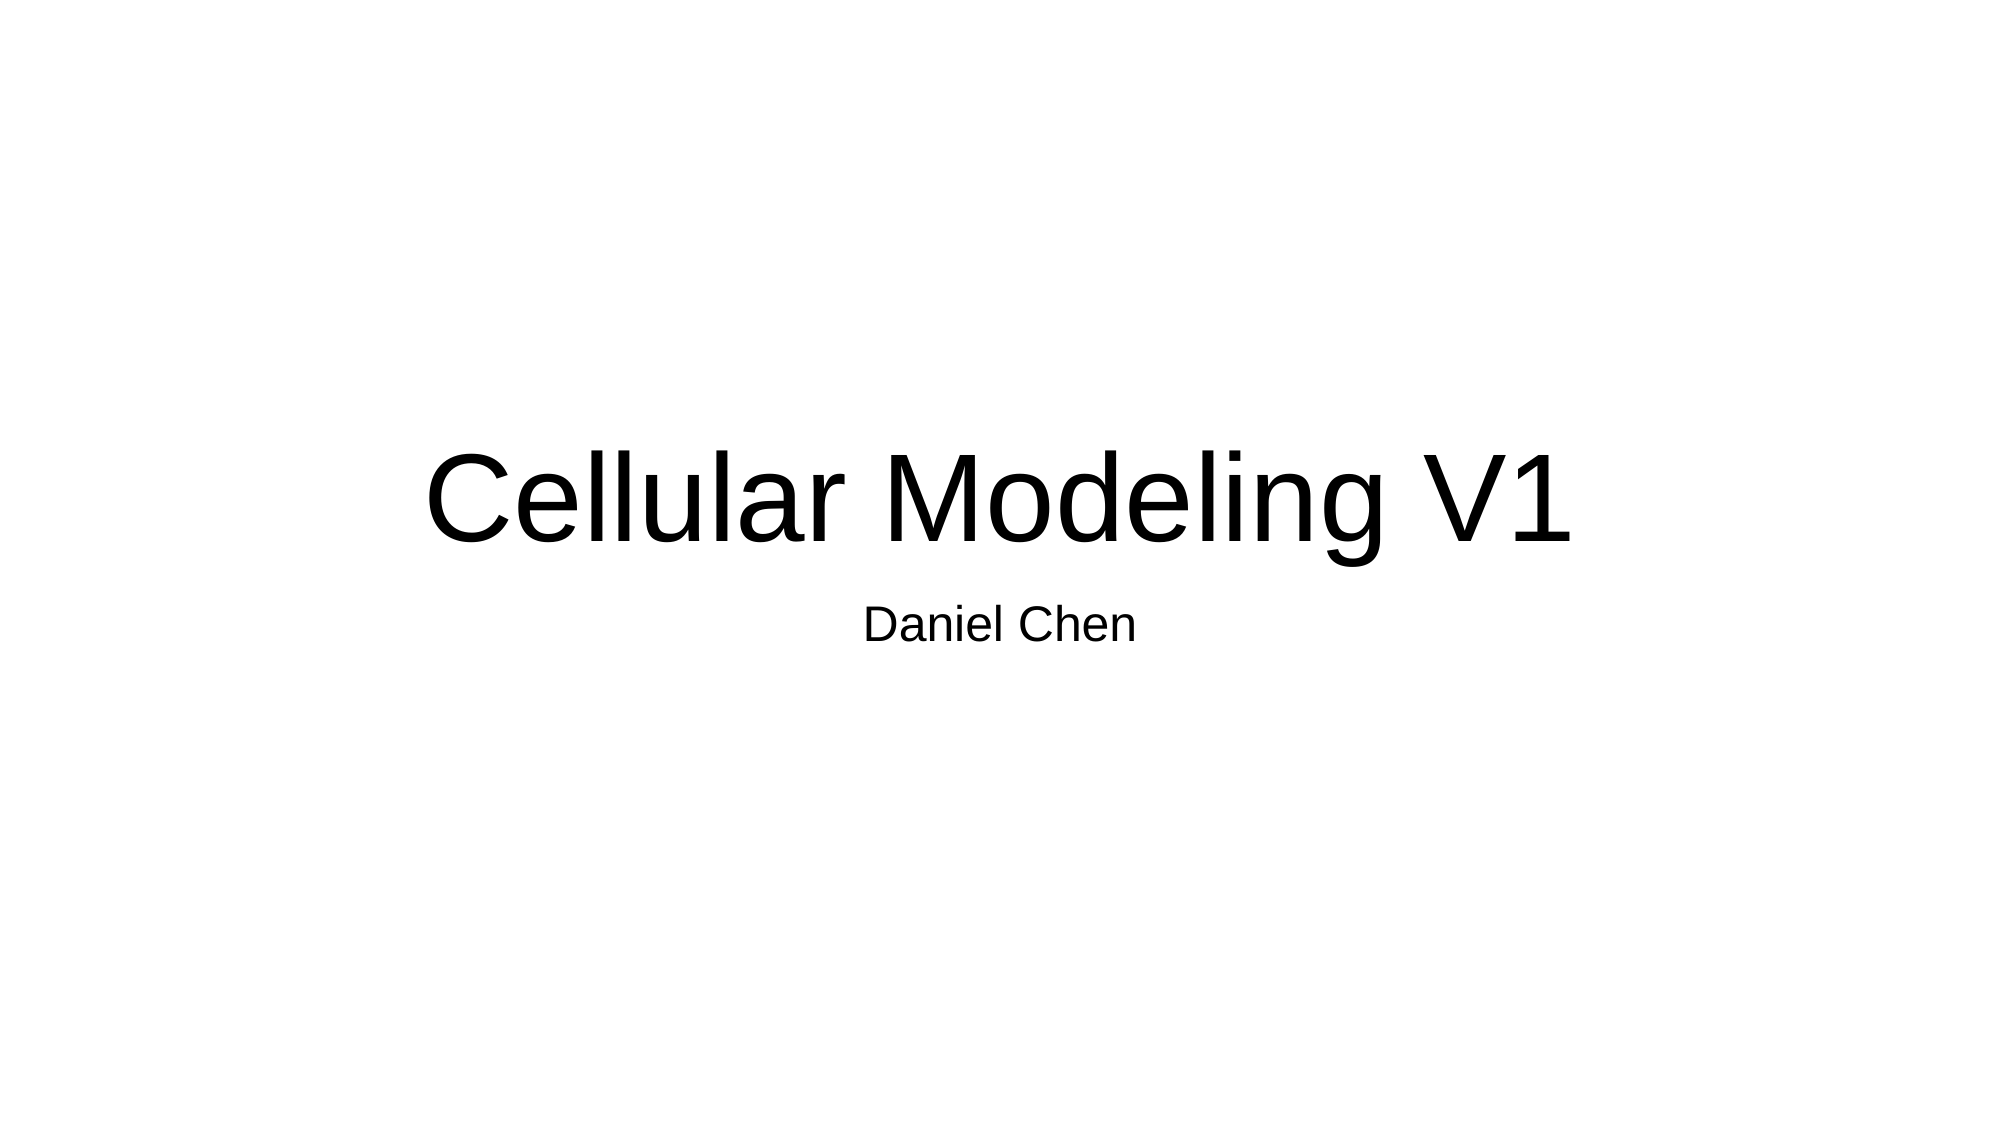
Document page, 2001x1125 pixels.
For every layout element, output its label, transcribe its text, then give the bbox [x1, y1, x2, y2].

subtitle Daniel Chen [249, 590, 1750, 863]
title Cellular Modeling V1 [249, 184, 1750, 576]
